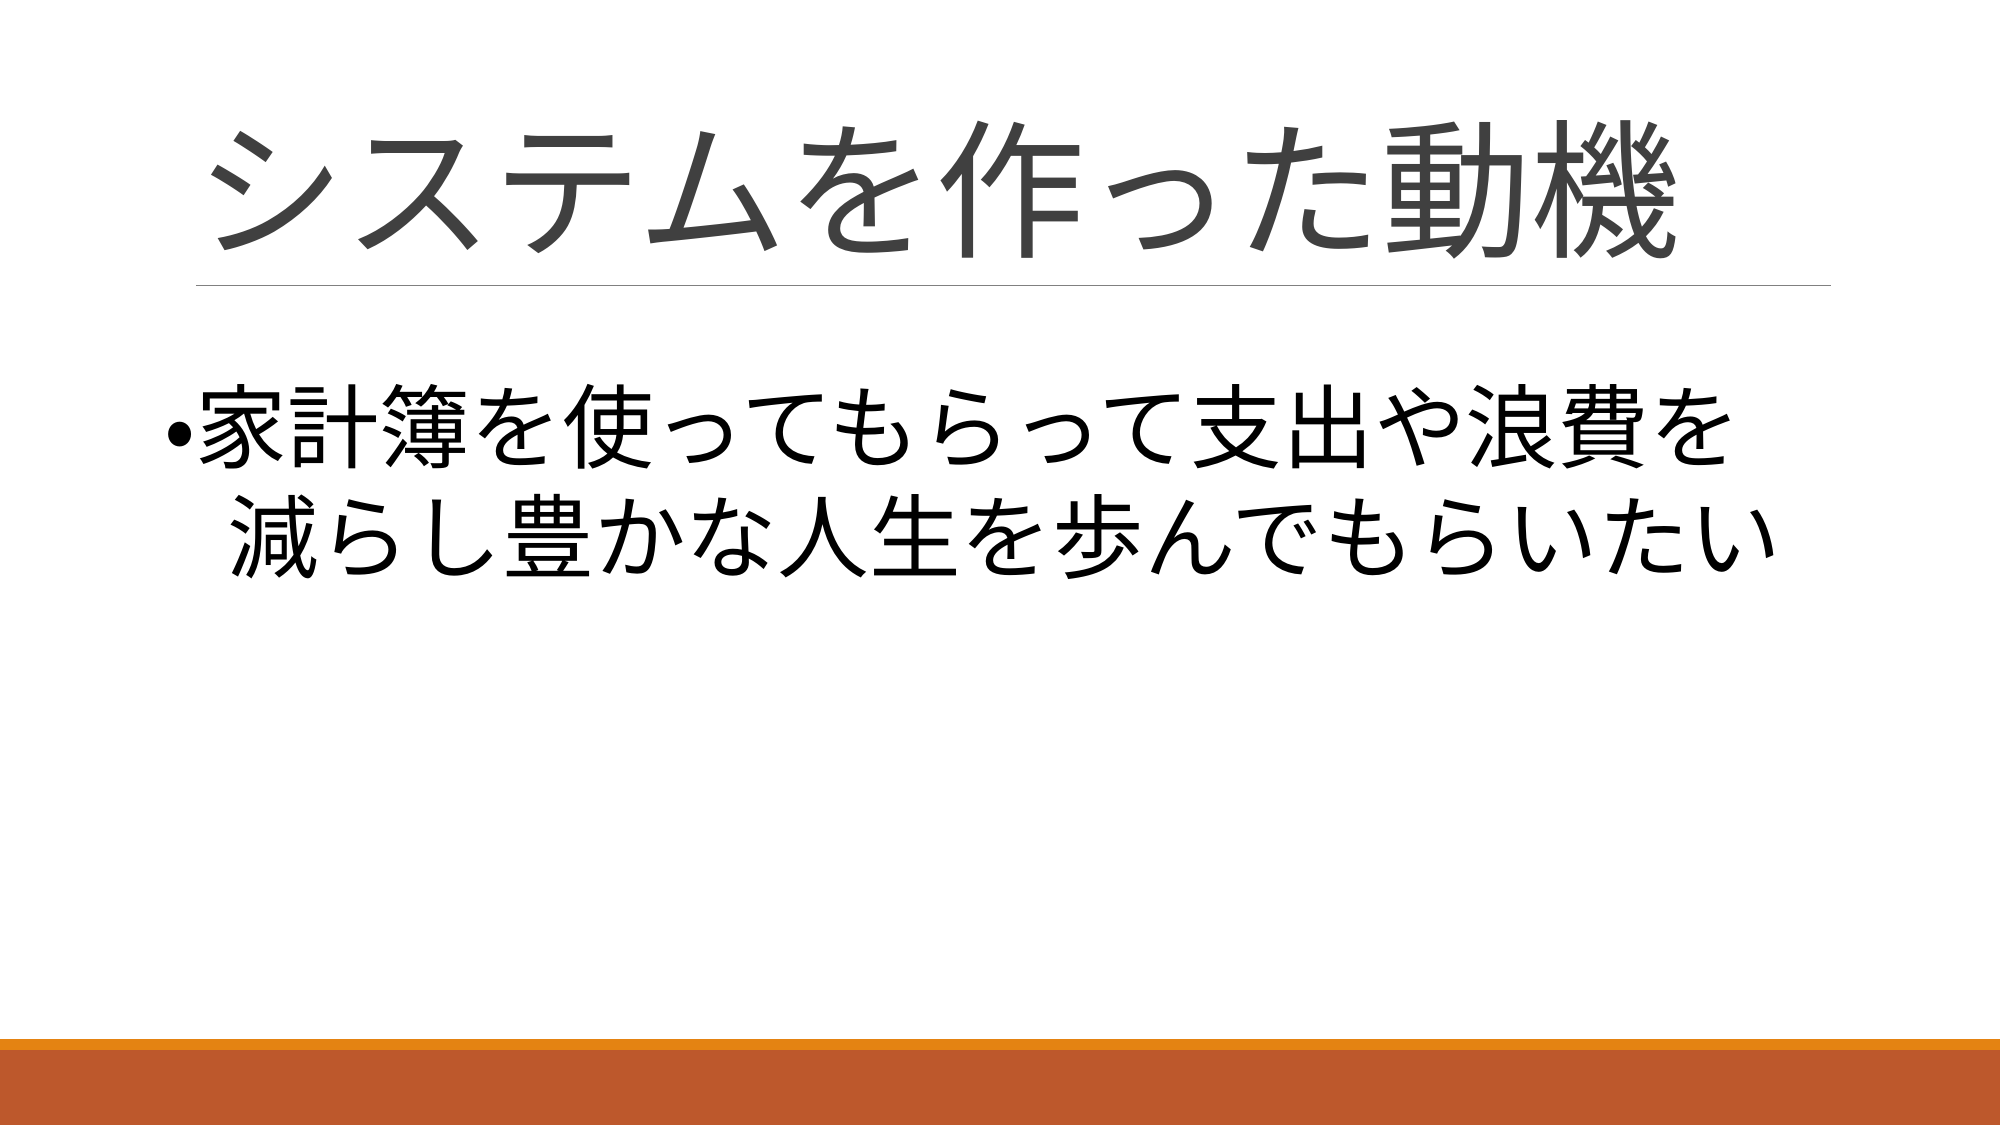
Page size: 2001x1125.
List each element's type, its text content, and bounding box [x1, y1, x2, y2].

title システムを作った動機 [180, 47, 1830, 285]
text_box ・家計簿を使ってもらって支出や浪費を 減らし豊かな人生を歩んでもらいたい [149, 362, 1798, 598]
